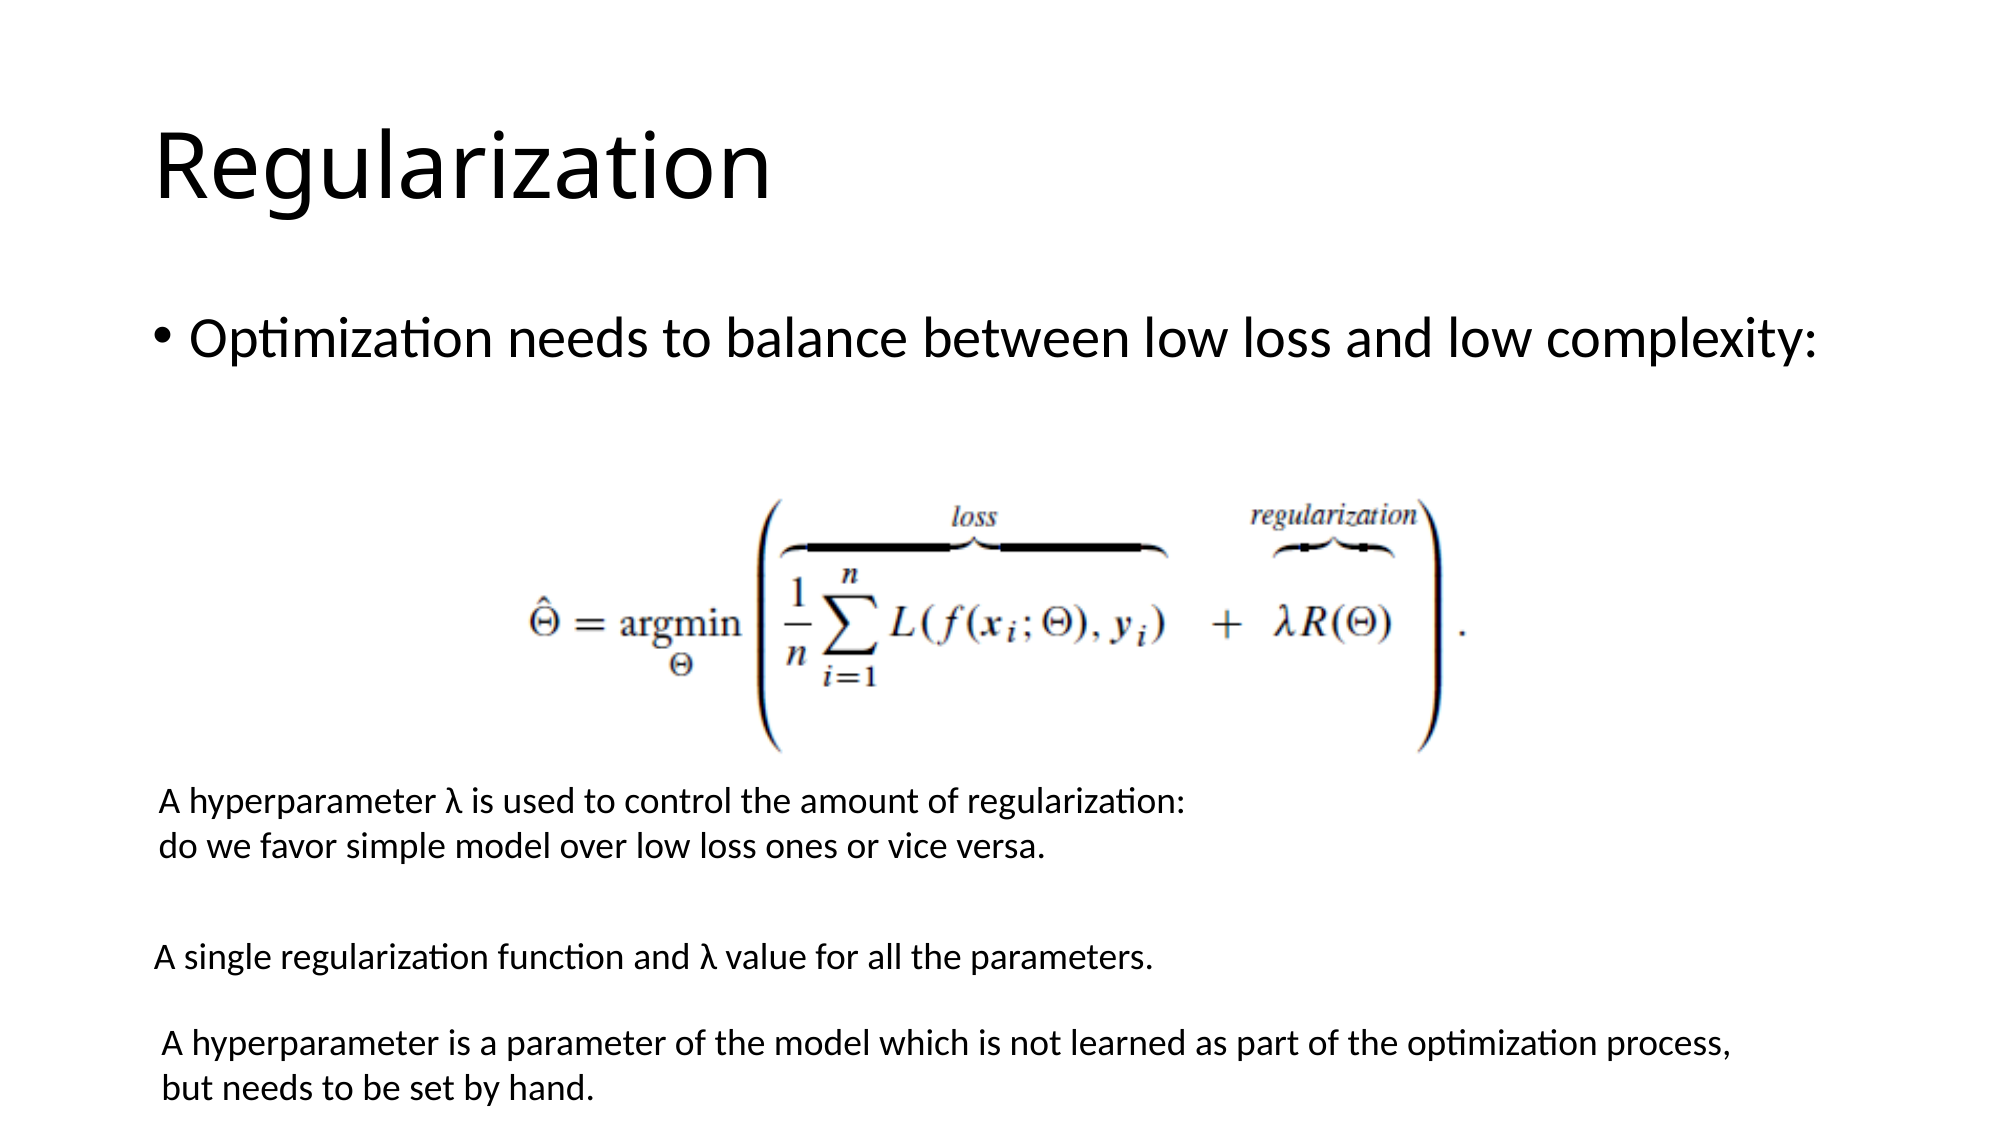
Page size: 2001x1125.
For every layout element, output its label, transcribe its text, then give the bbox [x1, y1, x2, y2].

title Regularization [137, 59, 1863, 278]
text_box A hyperparameter λ is used to control the amount of regularization: do we favor simple model over low loss ones or vice versa. [143, 768, 1211, 874]
text_box A single regularization function and λ value for all the parameters. [139, 925, 1170, 985]
text_box A hyperparameter is a parameter of the model which is not learned as part of the optimization process, but needs to be set by hand. [146, 1011, 1757, 1116]
list Optimization needs to balance between low loss and low complexity: [137, 299, 1863, 1014]
picture [487, 486, 1513, 769]
